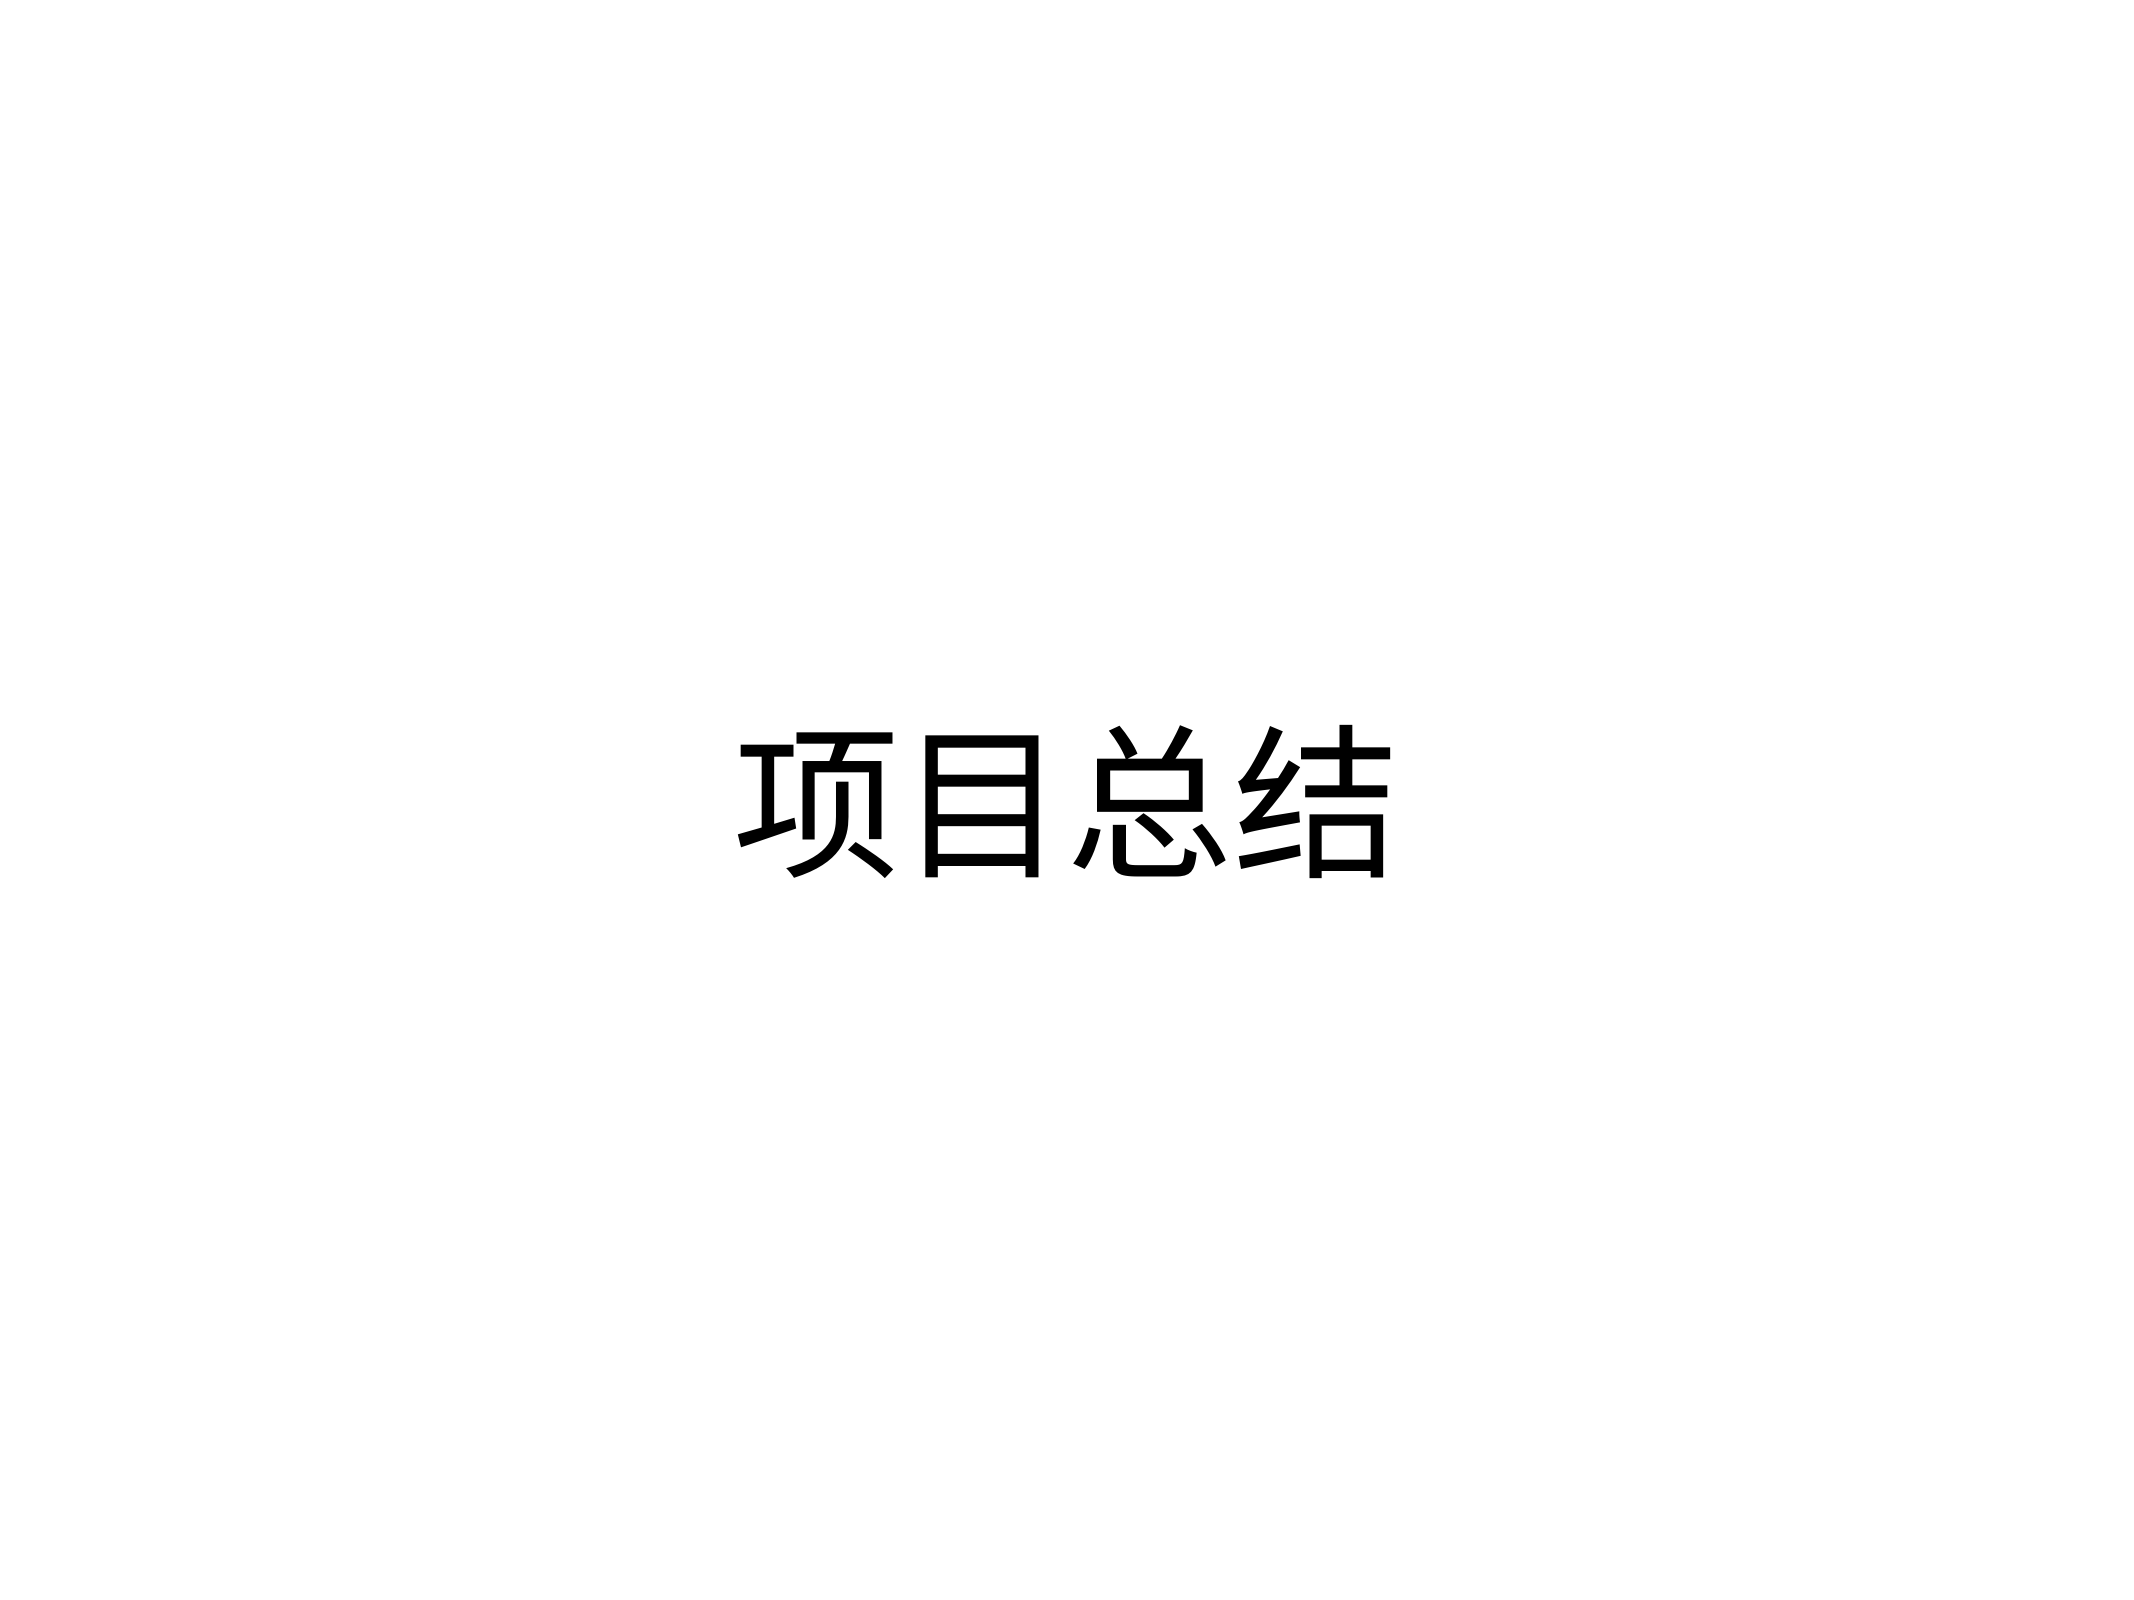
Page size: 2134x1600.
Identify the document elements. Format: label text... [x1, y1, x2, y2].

title 项目总结 [207, 365, 1926, 909]
